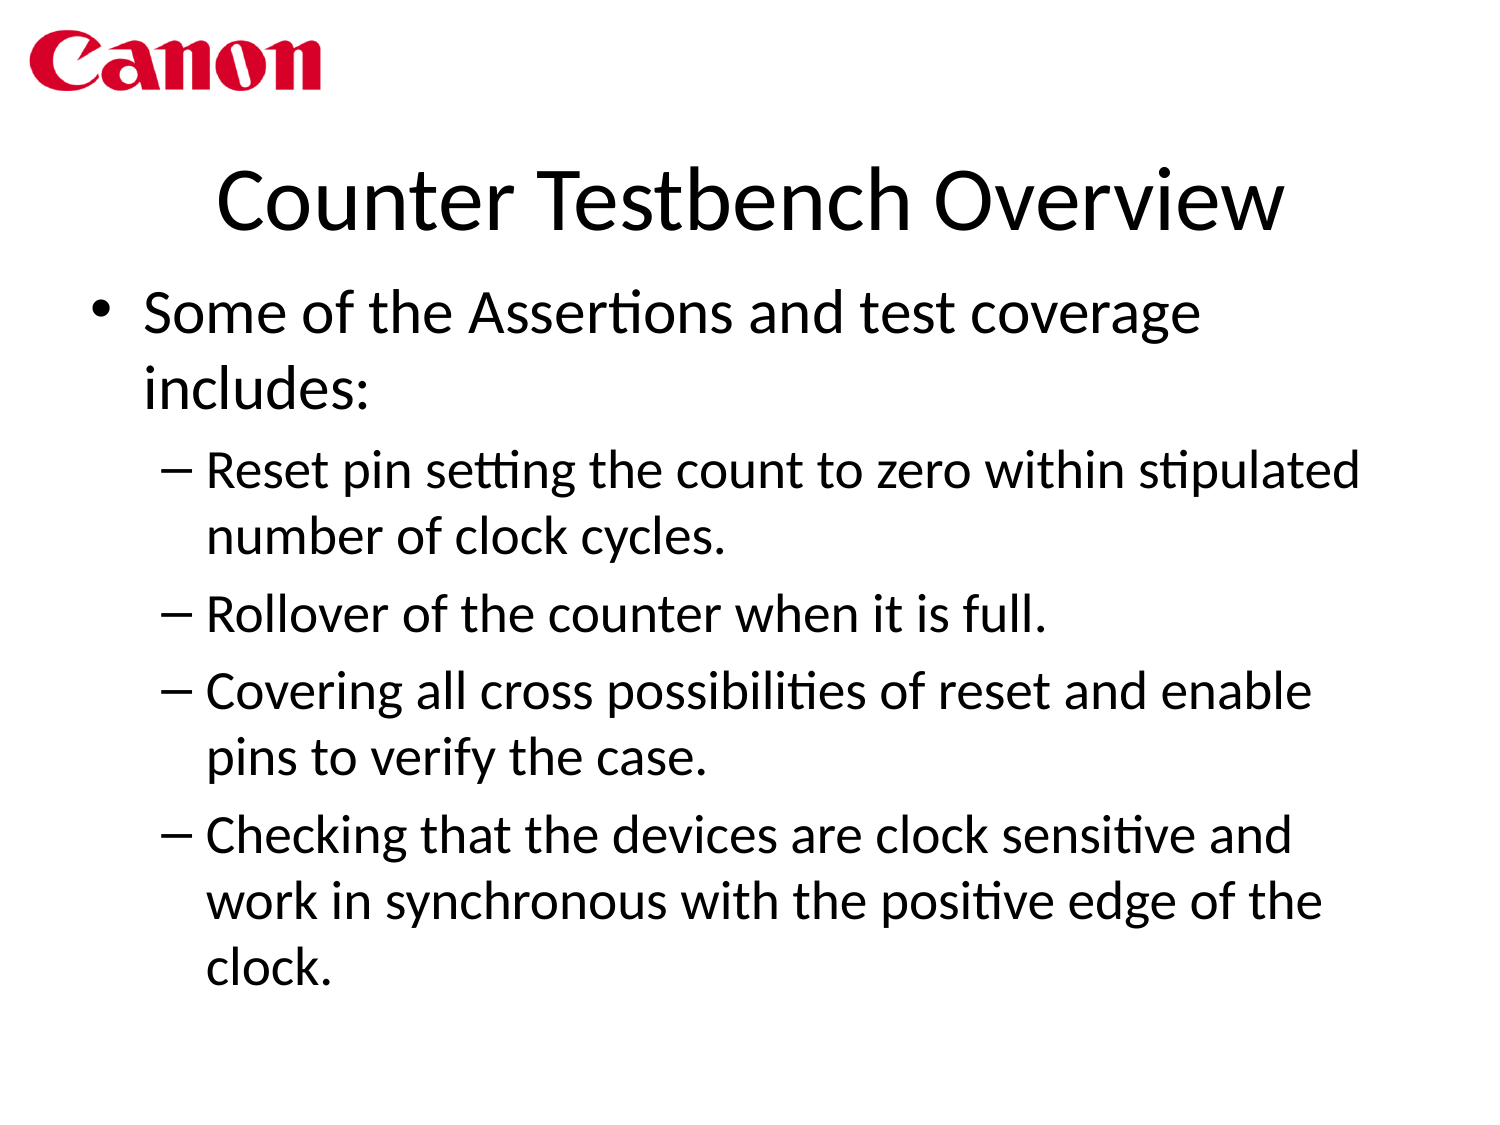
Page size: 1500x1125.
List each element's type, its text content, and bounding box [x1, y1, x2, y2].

picture [0, 0, 326, 92]
title Counter Testbench Overview [87, 99, 1438, 288]
list Some of the Assertions and test coverage includes: Reset pin setting the count to zero within stipulated number of clock cycles. Rollover of the counter when it is full. Covering all cross possibilities of reset and enable pins to verify the case. Checking that the devices are clock sensitive and work in synchronous with the positive edge of the clock. [75, 262, 1425, 1005]
